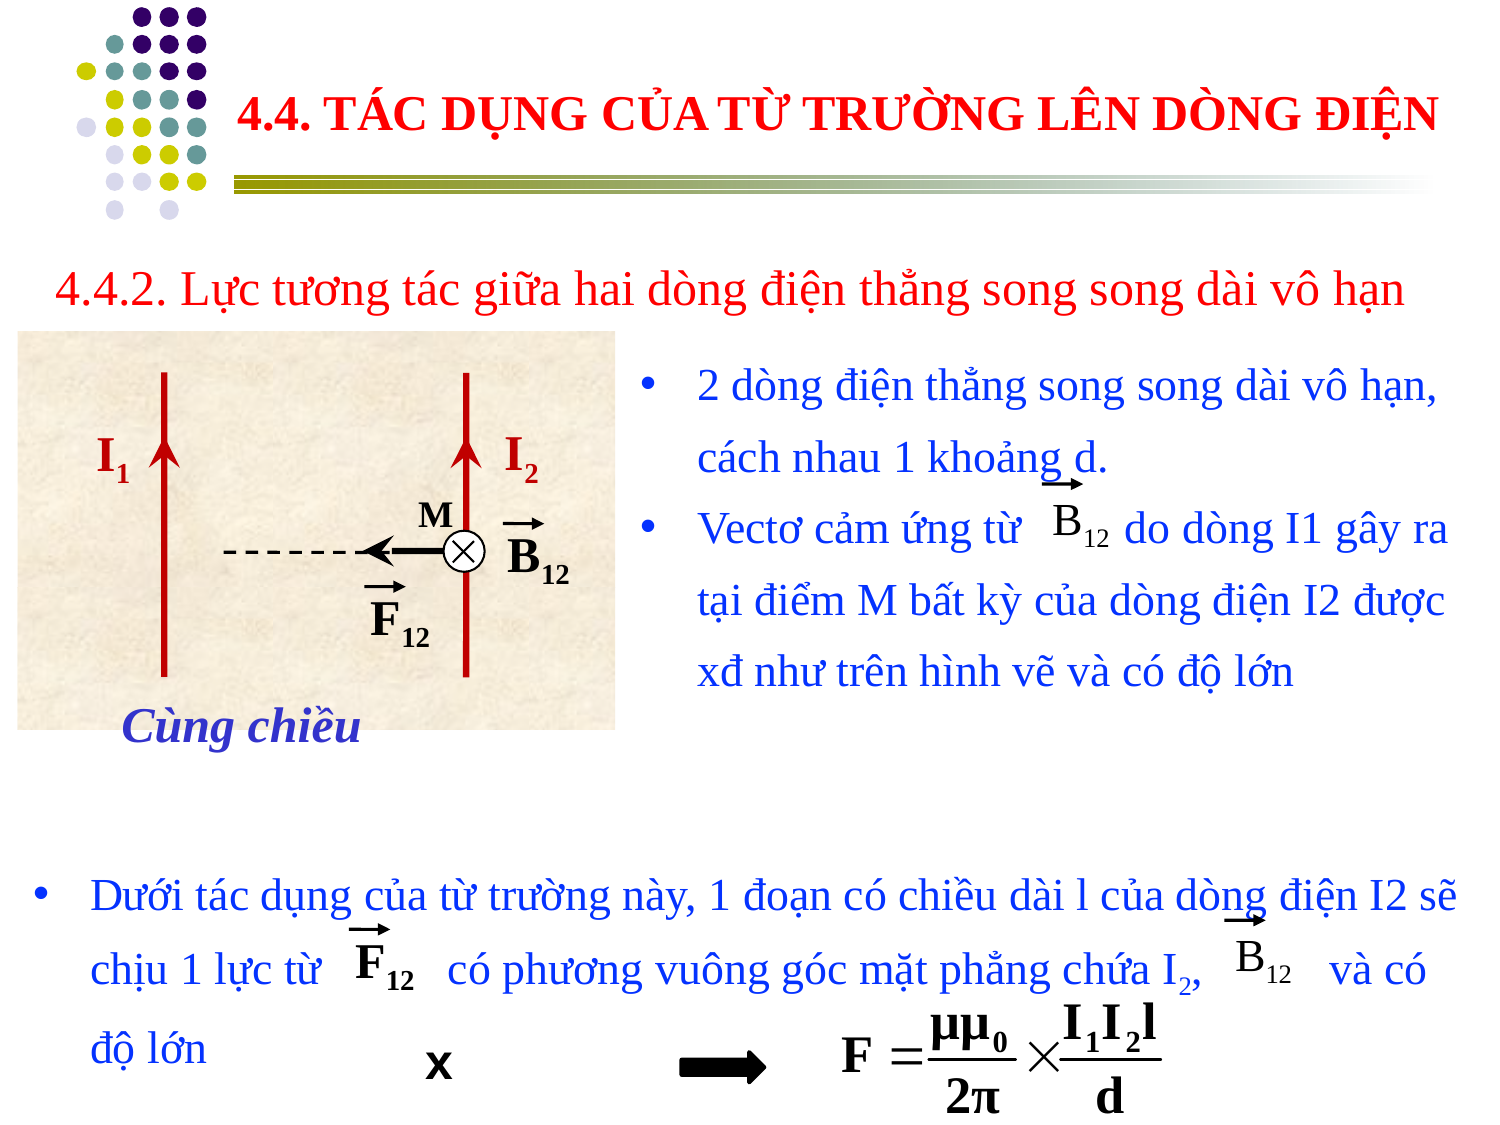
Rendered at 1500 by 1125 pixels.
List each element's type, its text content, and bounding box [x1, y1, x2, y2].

text_box 4.4.2. Lực tương tác giữa hai dòng điện thẳng song song dài vô hạn [40, 187, 1459, 320]
text_box 4.4. TÁC DỤNG CỦA TỪ TRƯỜNG LÊN DÒNG ĐIỆN [222, 42, 1500, 148]
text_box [1216, 918, 1311, 990]
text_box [834, 989, 1172, 1125]
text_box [337, 920, 433, 997]
text_box Dưới tác dụng của từ trường này, 1 đoạn có chiều dài l của dòng điện I2 sẽ chịu 1 lực từ có phương vuông góc mặt phẳng chứa I2, và có độ lớn [19, 841, 1485, 1080]
text_box Cùng chiều [36, 739, 447, 761]
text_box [17, 331, 616, 731]
text_box [679, 1050, 767, 1085]
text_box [234, 175, 1435, 194]
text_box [1033, 482, 1129, 554]
